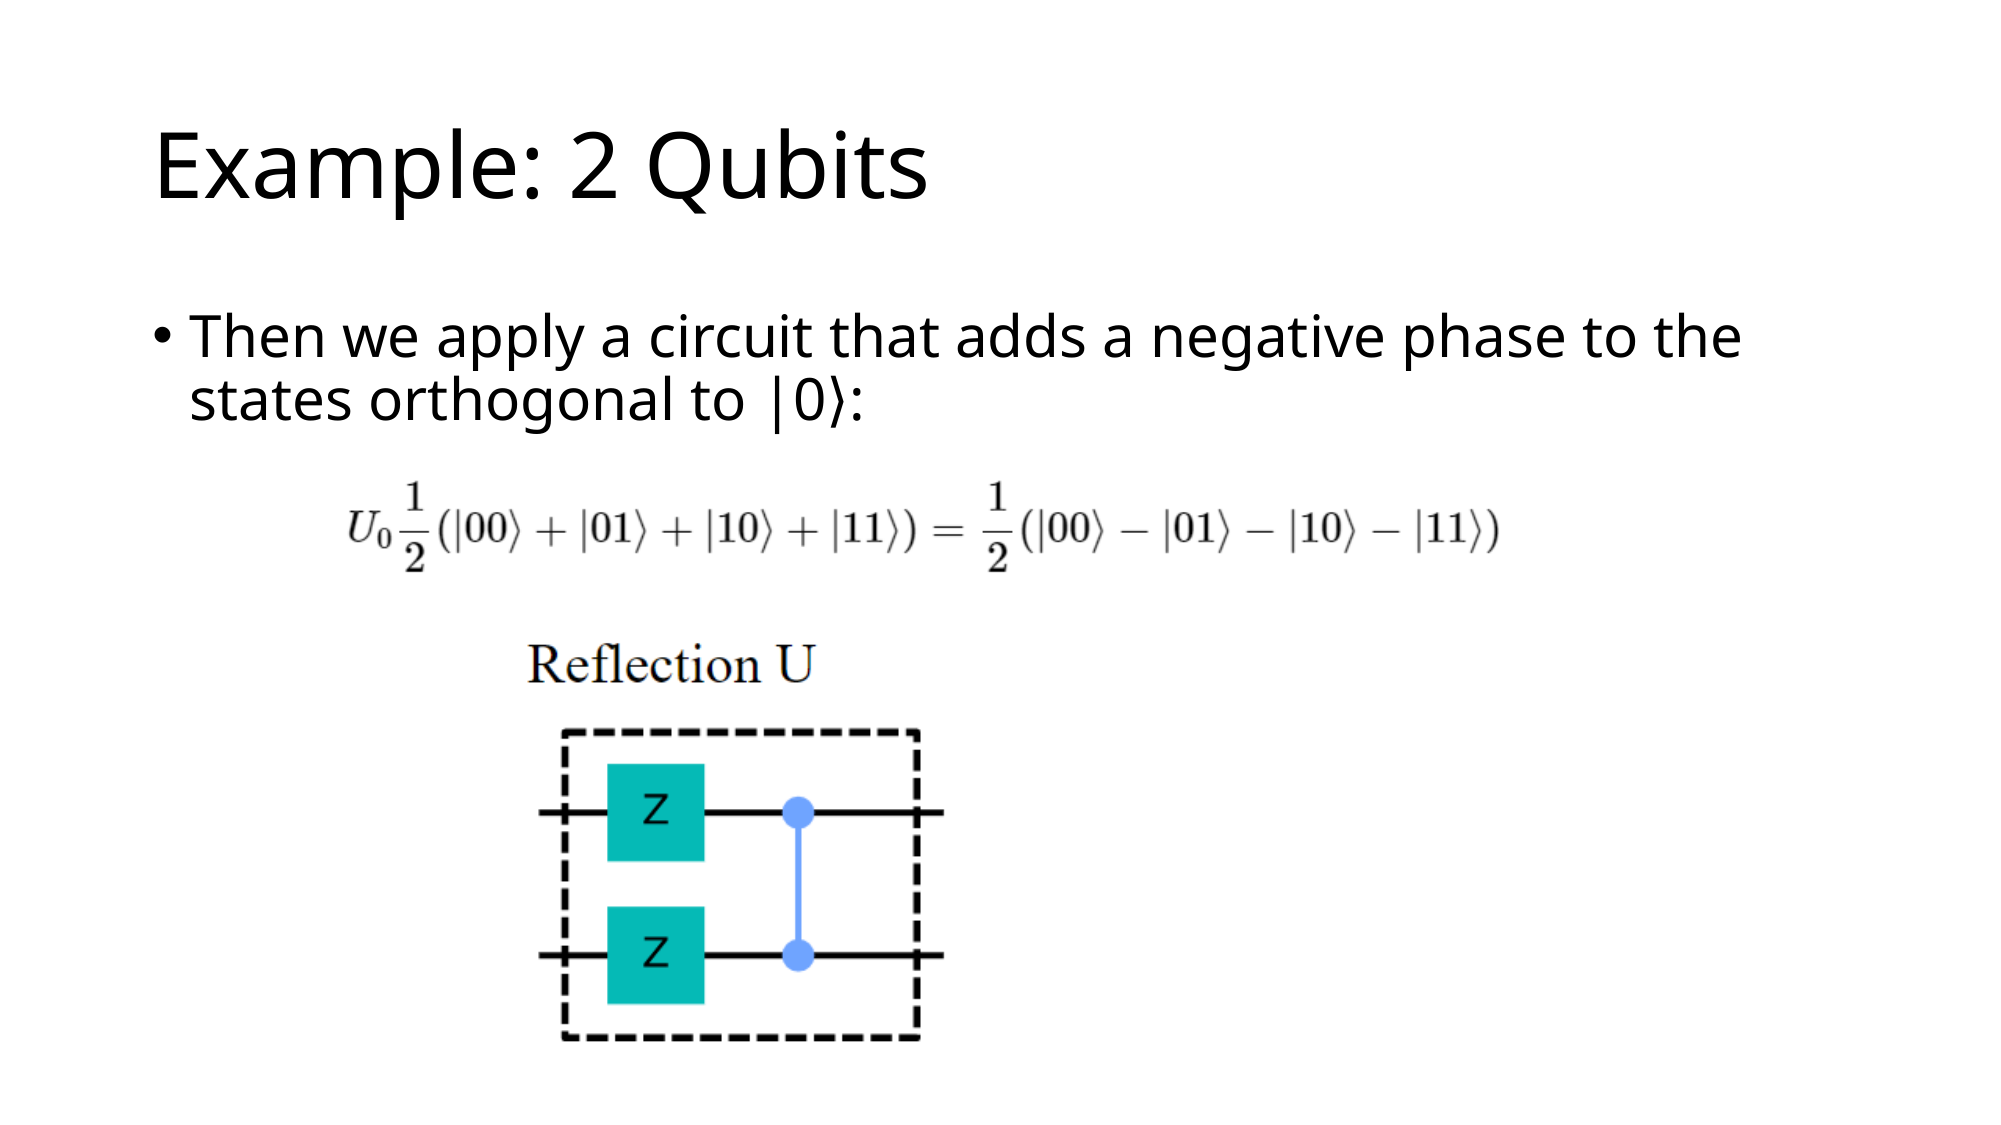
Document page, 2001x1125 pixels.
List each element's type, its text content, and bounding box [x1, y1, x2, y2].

list Then we apply a circuit that adds a negative phase to the states orthogonal to |0⟩: [137, 299, 1863, 1014]
title Example: 2 Qubits [137, 59, 1863, 278]
picture [337, 467, 1521, 591]
picture [487, 620, 974, 1087]
